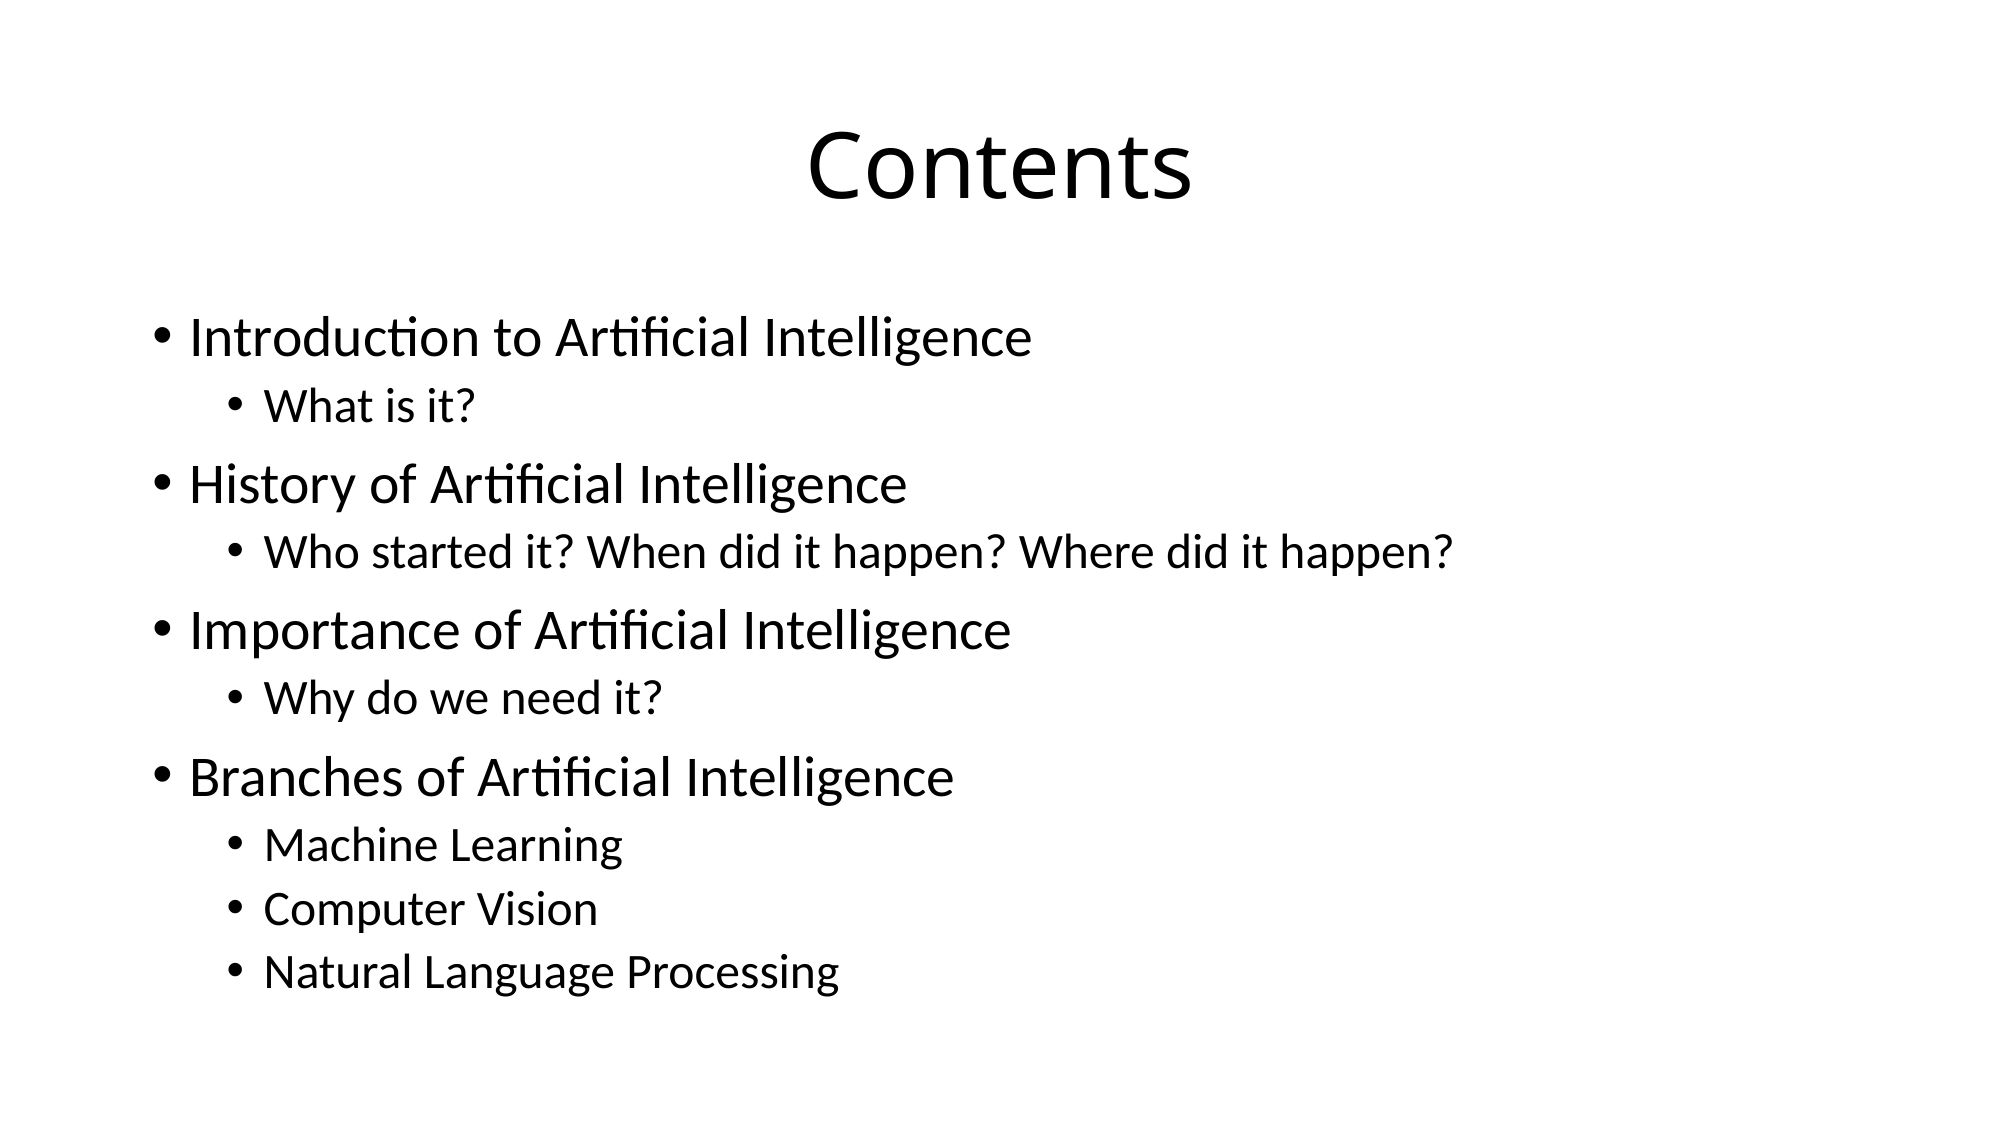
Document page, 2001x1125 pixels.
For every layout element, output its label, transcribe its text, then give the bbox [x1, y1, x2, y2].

list Introduction to Artificial Intelligence What is it? History of Artificial Intelligence Who started it? When did it happen? Where did it happen? Importance of Artificial Intelligence Why do we need it? Branches of Artificial Intelligence Machine Learning Computer Vision Natural Language Processing [137, 299, 1863, 1014]
title Contents [137, 59, 1863, 278]
